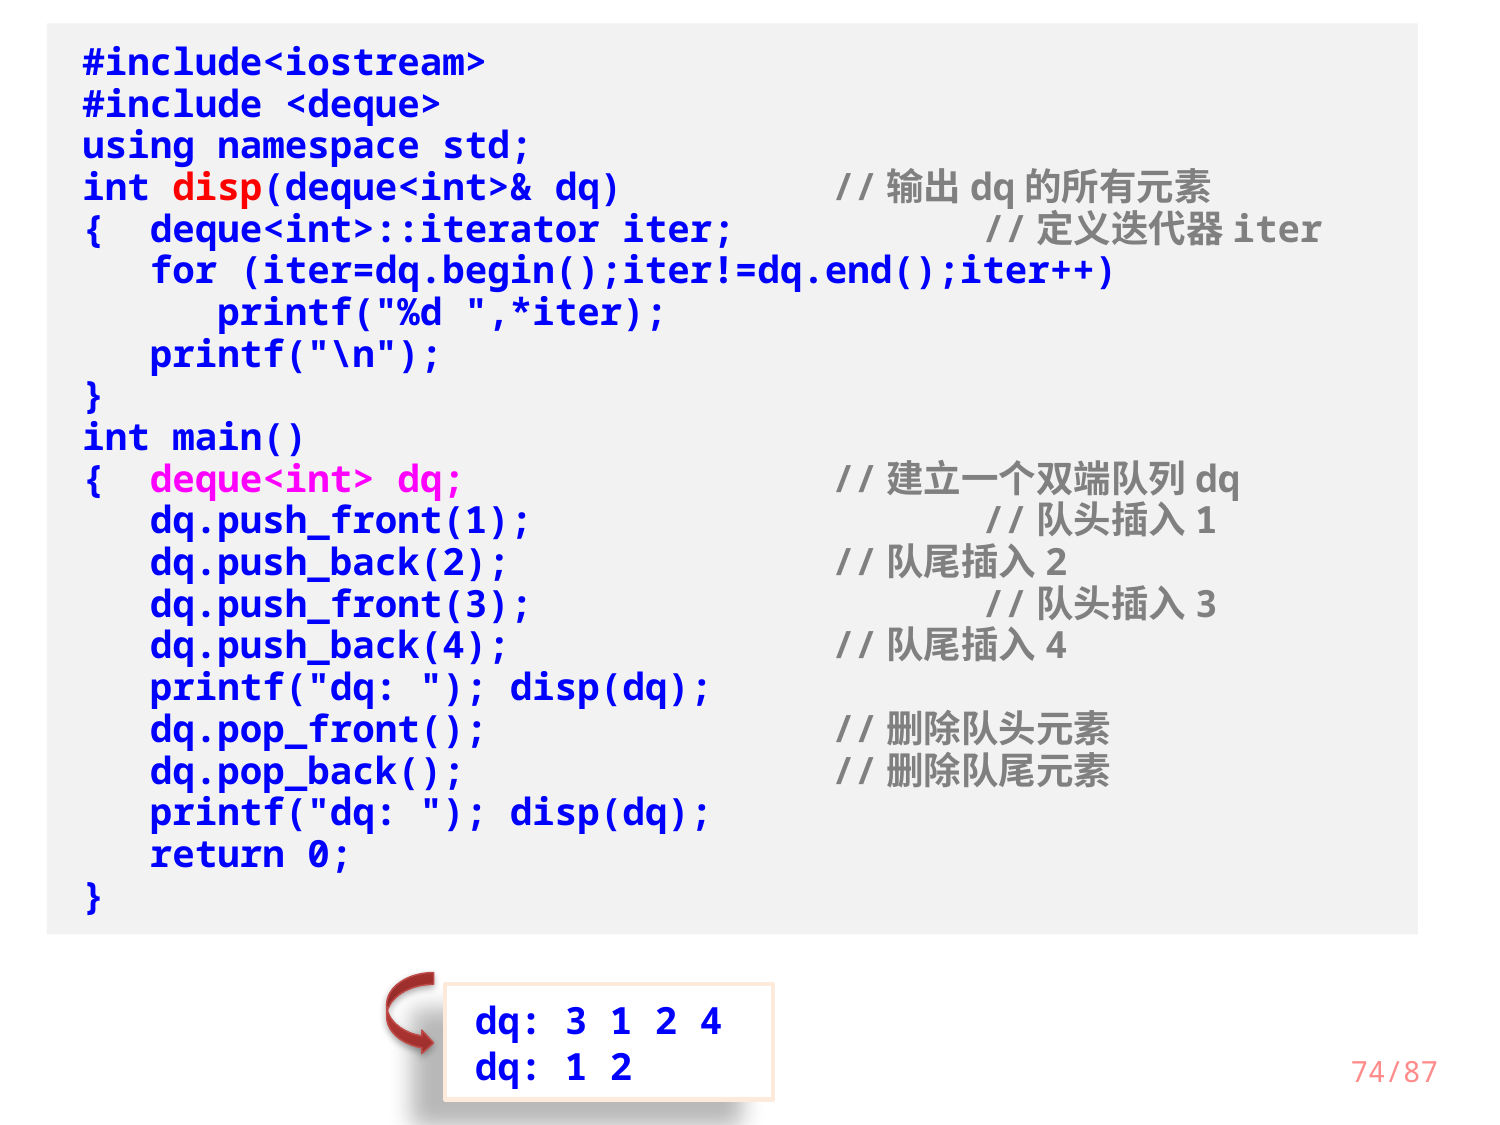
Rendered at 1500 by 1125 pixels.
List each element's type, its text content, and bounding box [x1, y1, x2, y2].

slide_number 74/87 [1300, 1042, 1454, 1103]
text_box dq: 3 1 2 4 dq: 1 2 [443, 982, 775, 1102]
text_box [385, 971, 435, 1055]
text_box #include<iostream> #include <deque> using namespace std; int disp(deque<int>& dq) //输出dq的所有元素 { deque<int>::iterator iter; //定义迭代器iter for (iter=dq.begin();iter!=dq.end();iter++) printf("%d ",*iter); printf("\n"); } int main() { deque<int> dq; //建立一个双端队列dq dq.push_front(1); //队头插入1 dq.push_back(2); //队尾插入2 dq.push_front(3); //队头插入3 dq.push_back(4); //队尾插入4 printf("dq: "); disp(dq); dq.pop_front(); //删除队头元素 dq.pop_back(); //删除队尾元素 printf("dq: "); disp(dq); return 0; } [45, 21, 1420, 936]
